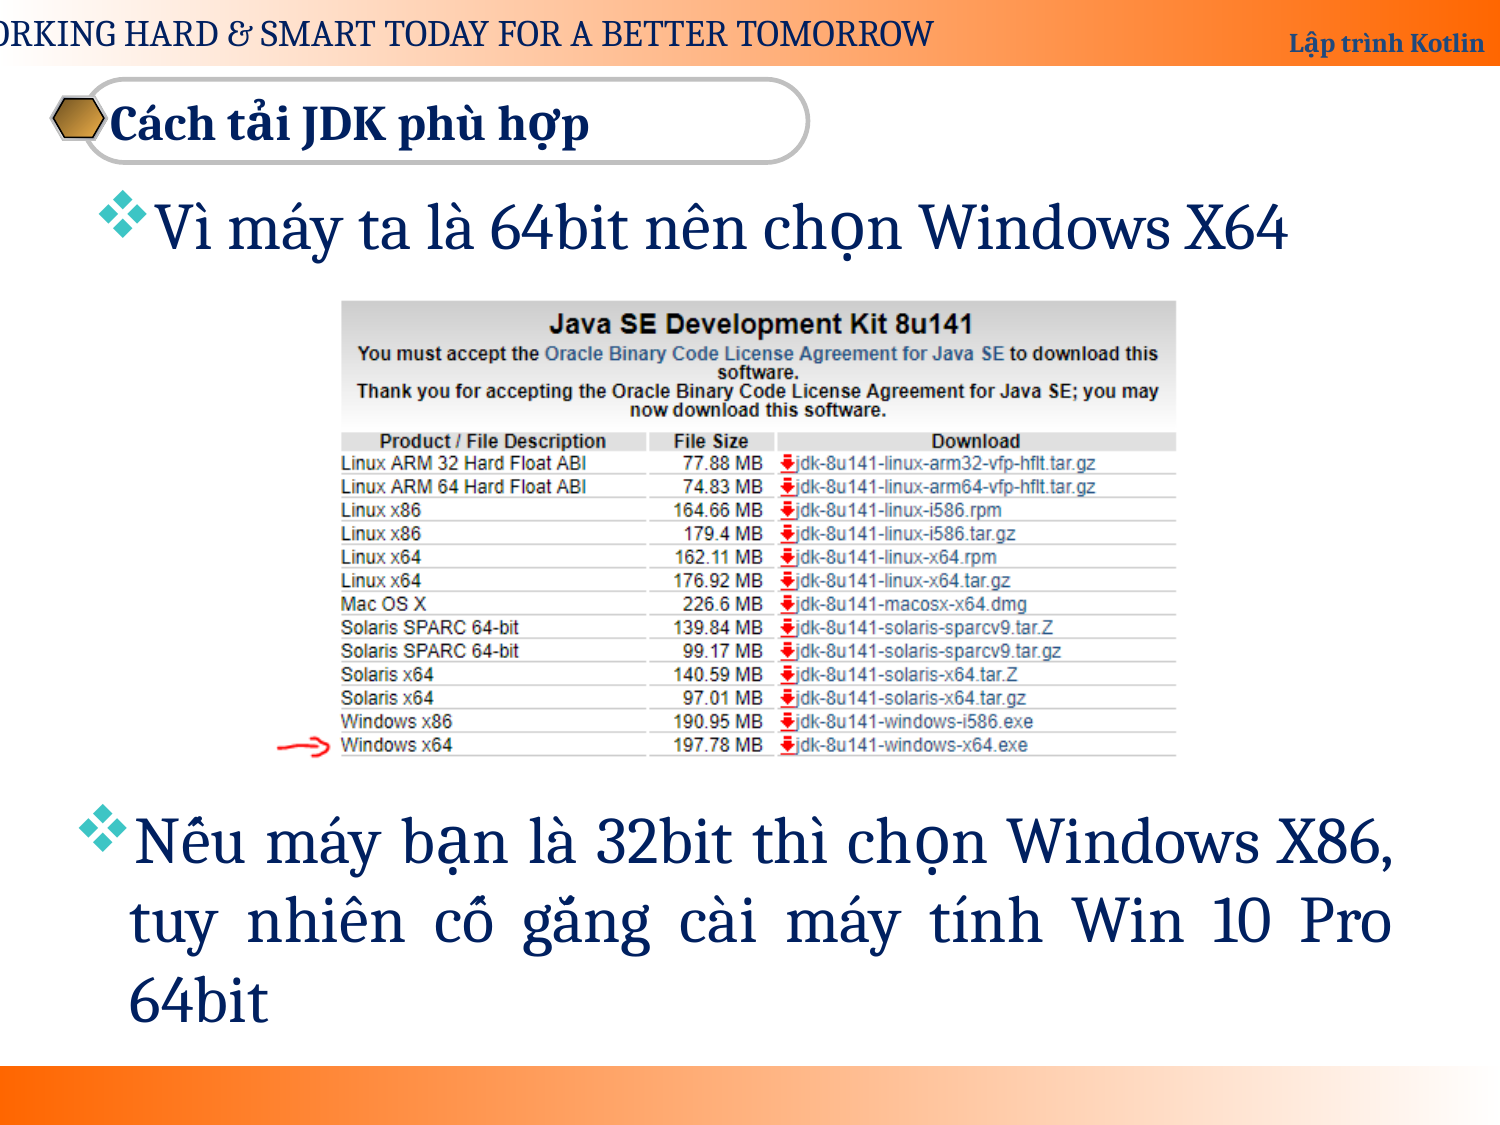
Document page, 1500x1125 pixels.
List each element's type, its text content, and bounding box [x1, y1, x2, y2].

picture [275, 287, 1192, 766]
text_box Nếu máy bạn là 32bit thì chọn Windows X86, tuy nhiên cố gắng cài máy tính Win 10 Pro 64bit [58, 788, 1409, 889]
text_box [49, 78, 809, 163]
text_box Vì máy ta là 64bit nên chọn Windows X64 [78, 174, 1429, 275]
